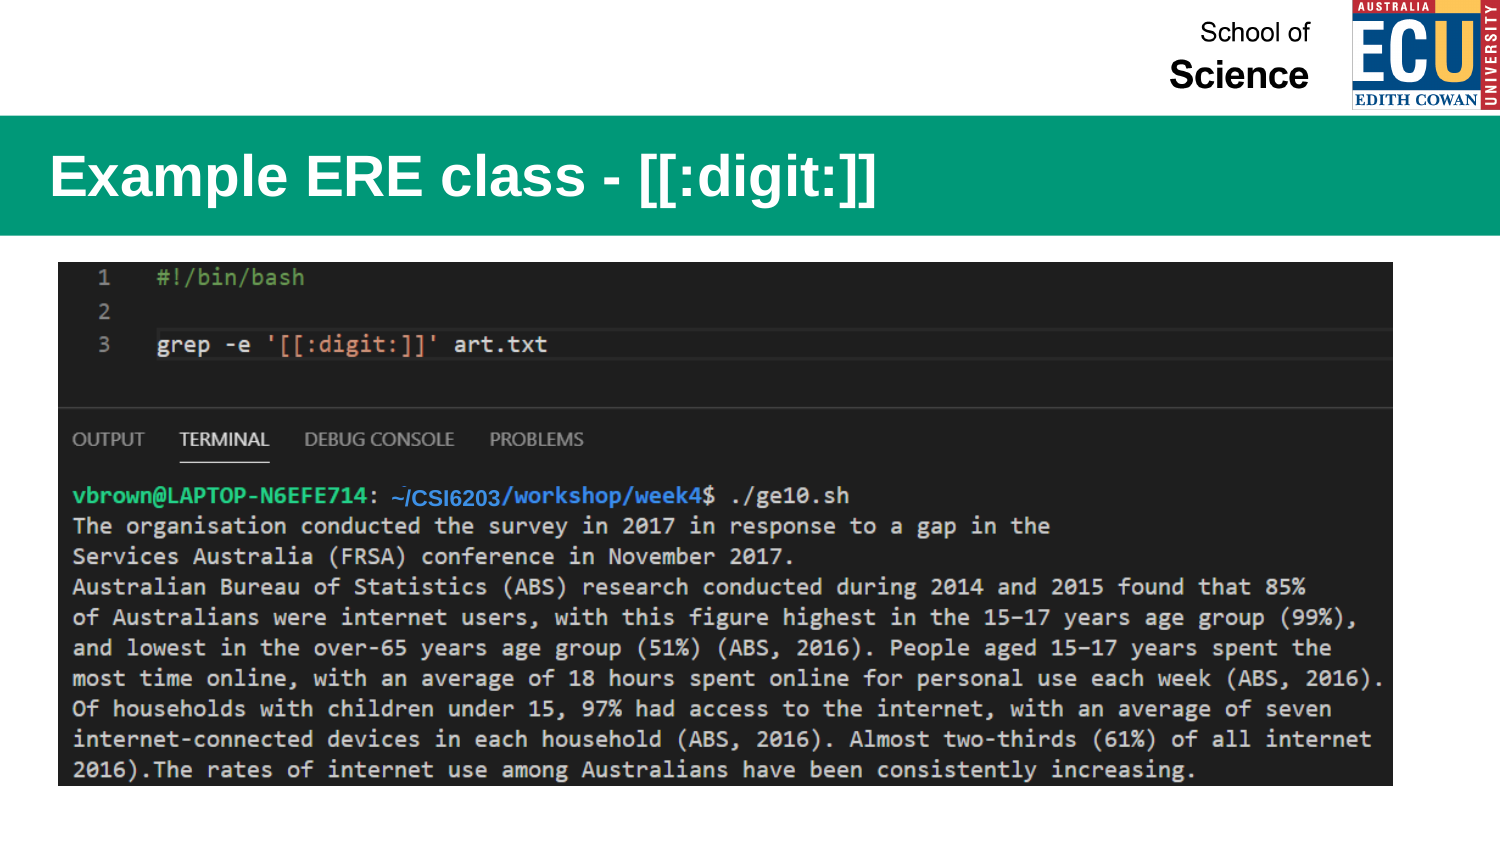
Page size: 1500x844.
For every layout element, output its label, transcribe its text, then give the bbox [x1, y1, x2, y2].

picture [58, 262, 1393, 786]
picture [1170, 0, 1500, 110]
title Example ERE class - [[:digit:]] [47, 100, 1453, 244]
